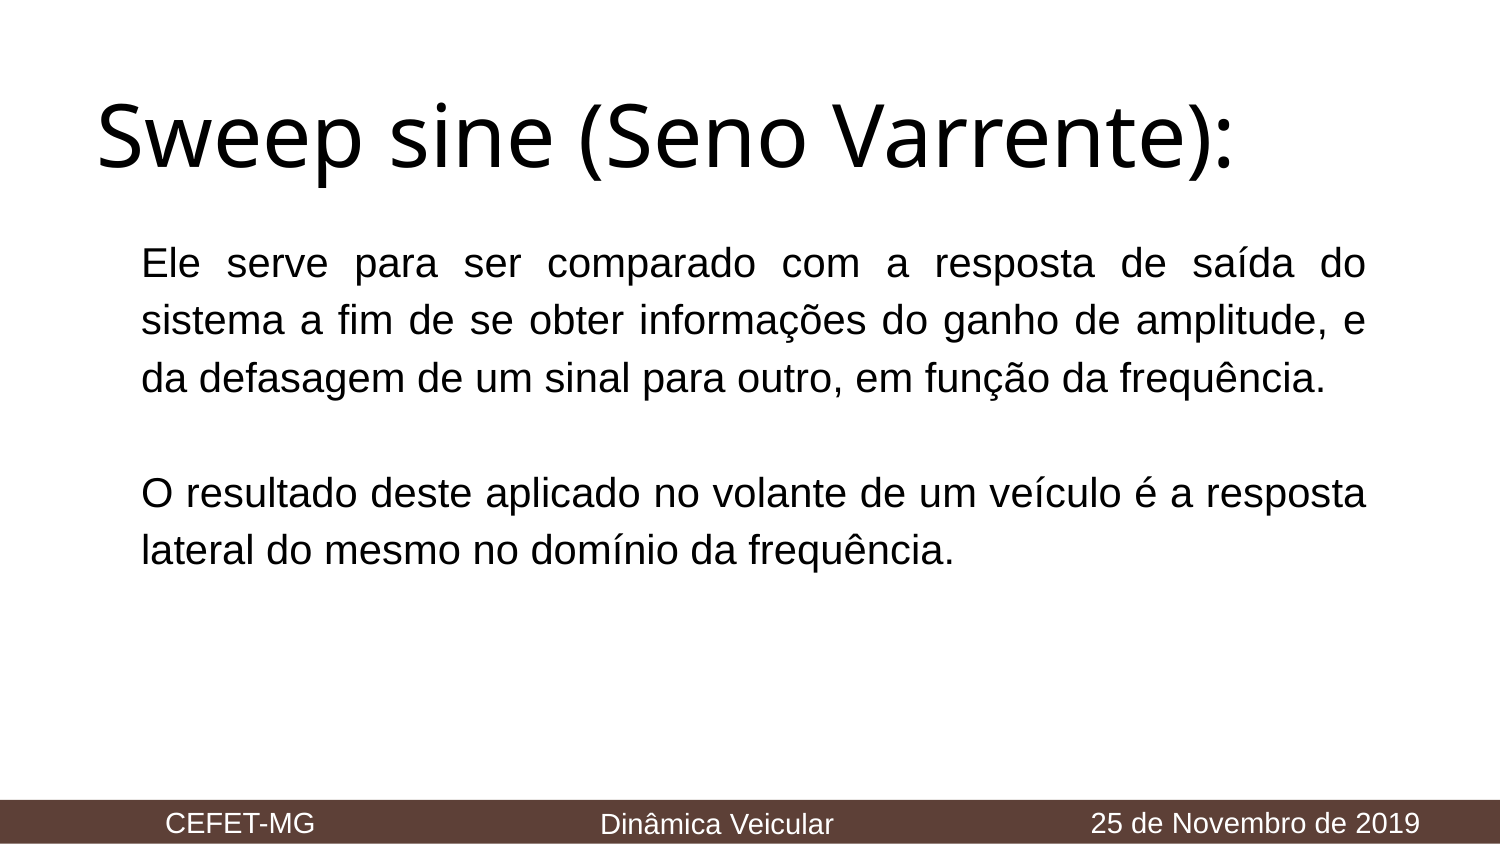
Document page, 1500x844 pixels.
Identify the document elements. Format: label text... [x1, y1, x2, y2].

title Sweep sine (Seno Varrente): [81, 63, 1480, 200]
text_box Ele serve para ser comparado com a resposta de saída do sistema a fim de se obter informações do ganho de amplitude, e da defasagem de um sinal para outro, em função da frequência. O resultado deste aplicado no volante de um veículo é a resposta lateral do mesmo no domínio da frequência. [126, 212, 1383, 653]
